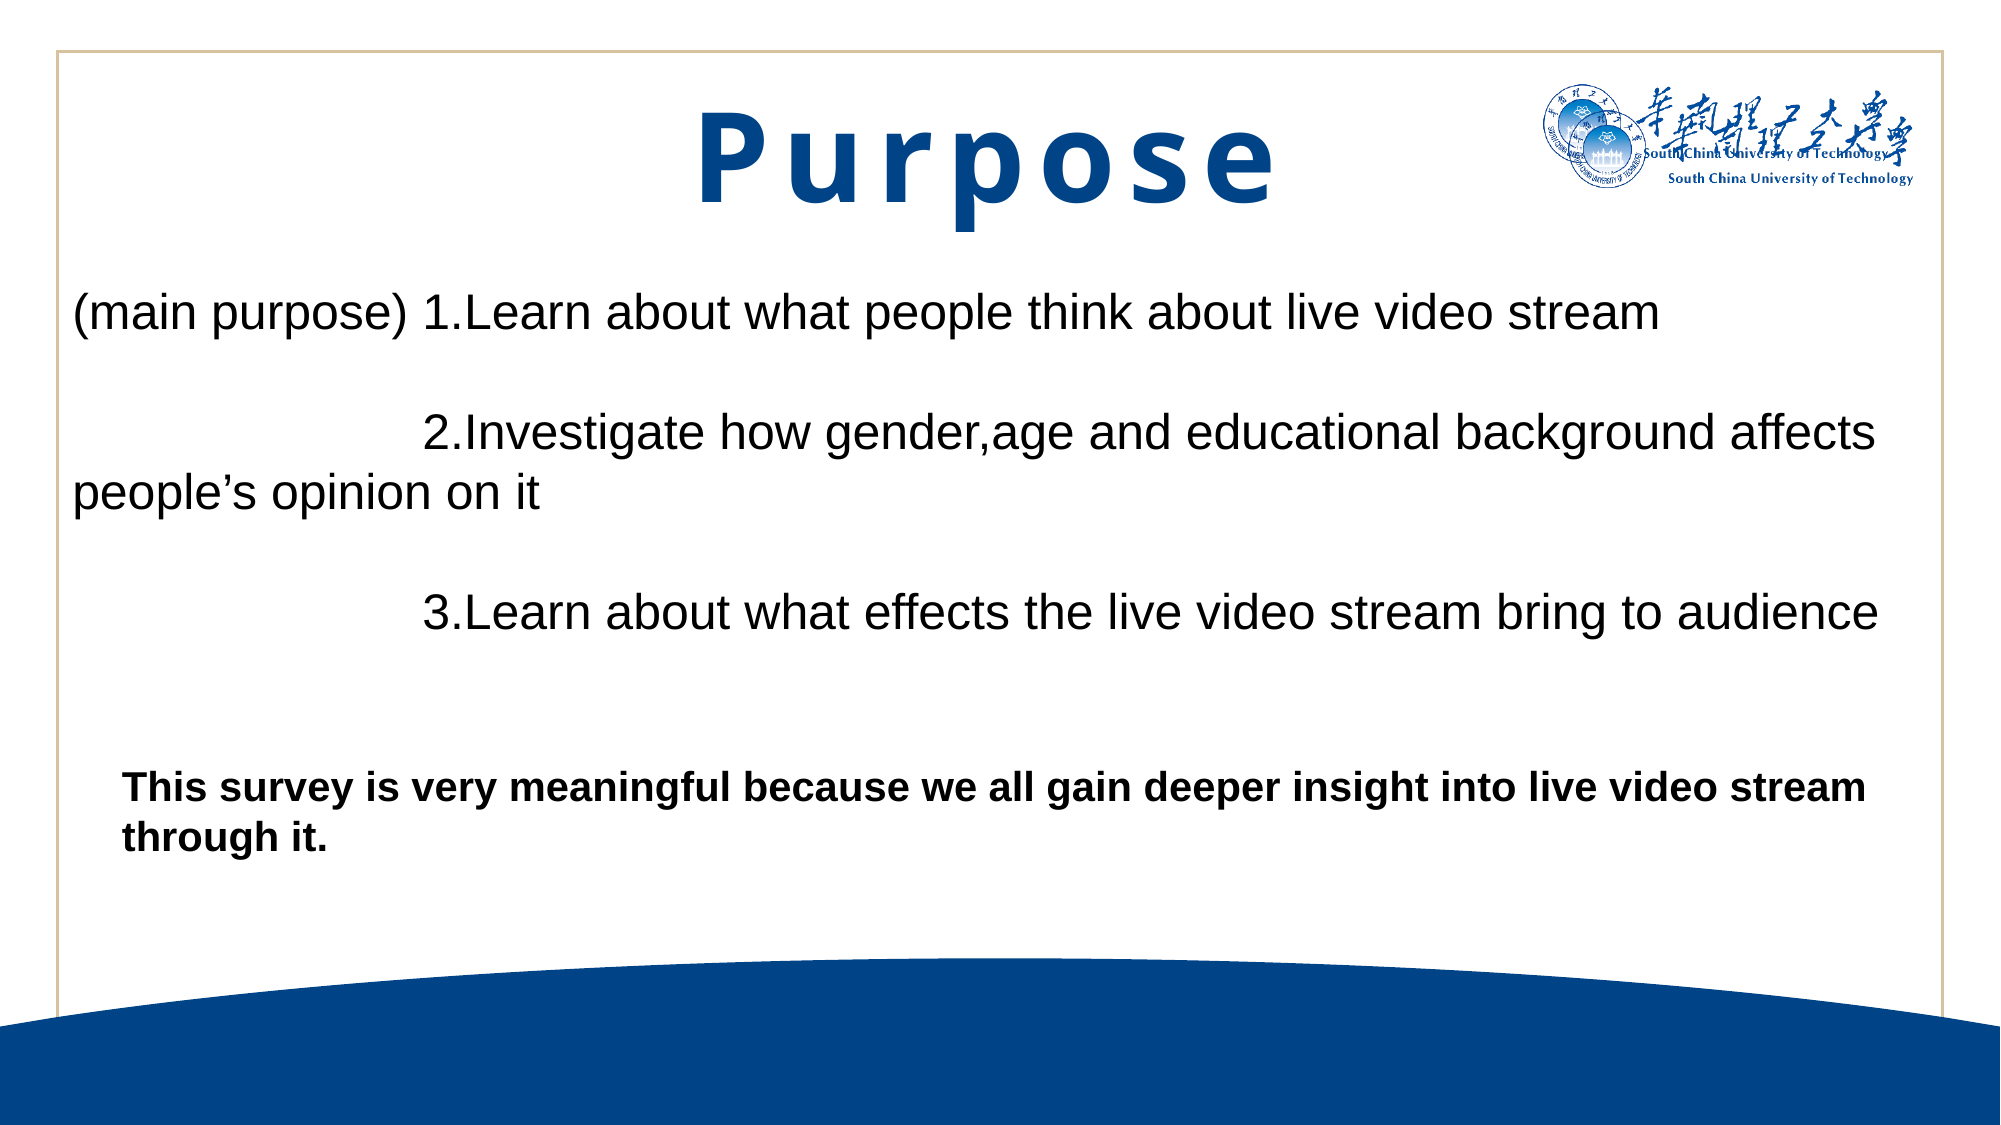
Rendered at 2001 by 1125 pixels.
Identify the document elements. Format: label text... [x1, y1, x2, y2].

list Purpose [562, 94, 1407, 232]
text_box [0, 957, 2000, 1125]
picture [1543, 84, 1913, 188]
text_box (main purpose) 1.Learn about what people think about live video stream 2.Investigate how gender,age and educational background affects people’s opinion on it 3.Learn about what effects the live video stream bring to audience [57, 272, 1928, 647]
text_box [56, 50, 1943, 1016]
text_box This survey is very meaningful because we all gain deeper insight into live video stream through it. [107, 752, 1893, 868]
